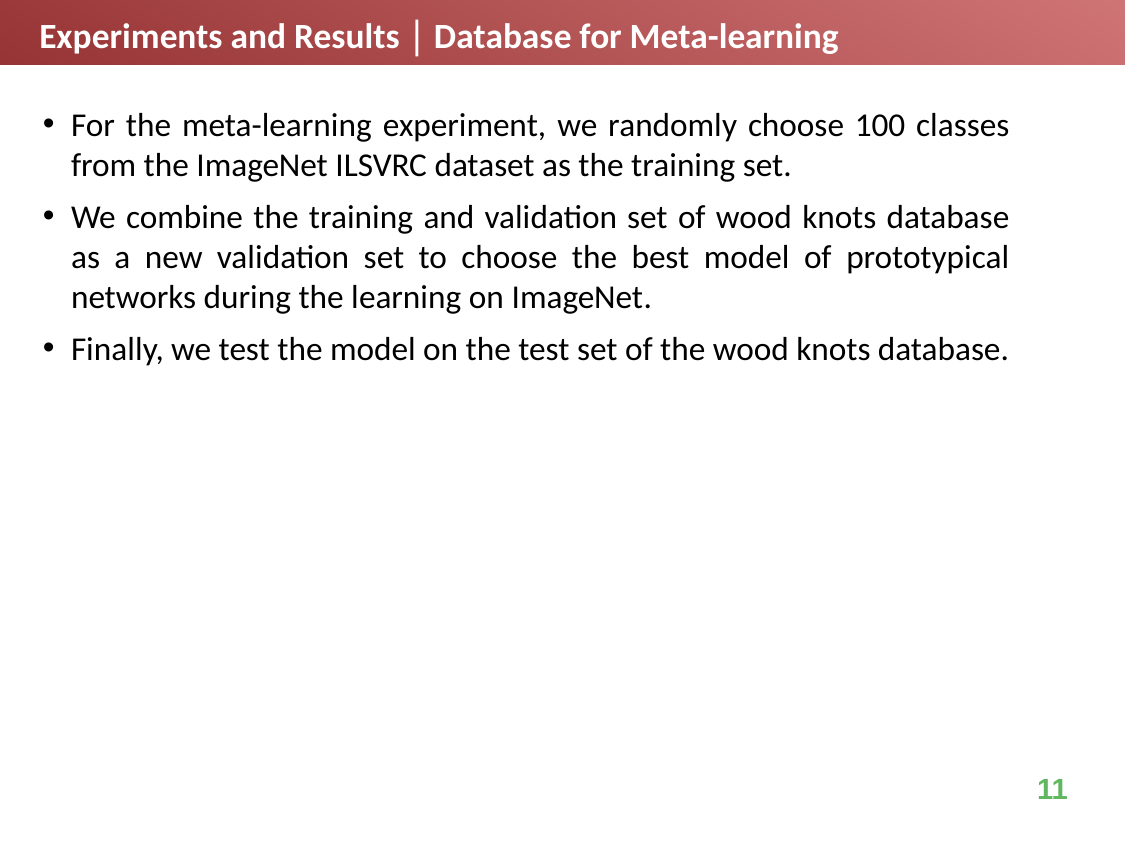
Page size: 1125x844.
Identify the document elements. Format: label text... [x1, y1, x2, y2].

text_box Experiments and Results │ Database for Meta-learning [28, 3, 1086, 66]
text_box For the meta-learning experiment, we randomly choose 100 classes from the ImageNet ILSVRC dataset as the training set. We combine the training and validation set of wood knots database as a new validation set to choose the best model of prototypical networks during the learning on ImageNet. Finally, we test the model on the test set of the wood knots database. [28, 95, 1026, 375]
